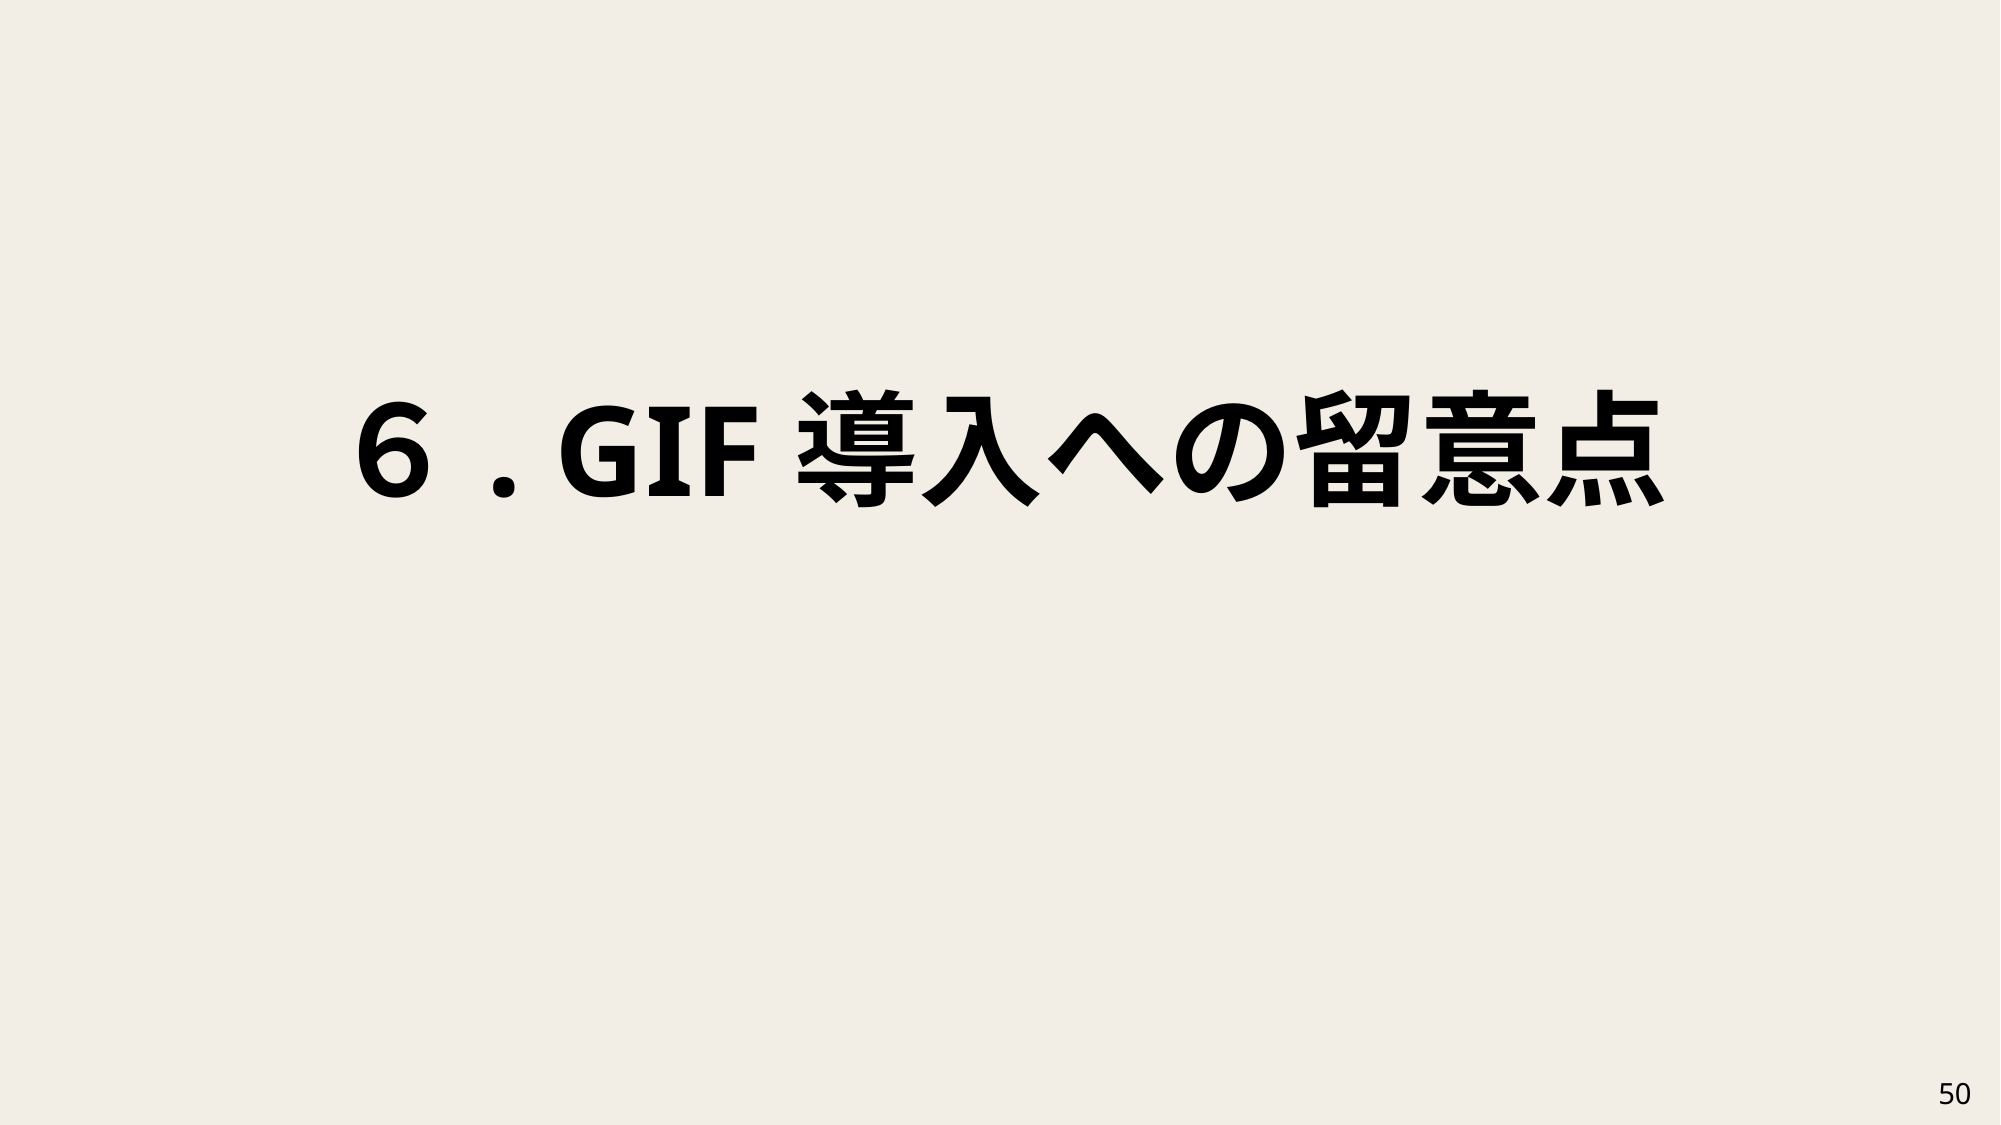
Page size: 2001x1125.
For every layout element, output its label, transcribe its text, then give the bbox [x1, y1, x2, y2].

text_box 50 [1879, 1067, 1987, 1118]
title ６. GIF導入への留意点 [0, 326, 2000, 563]
